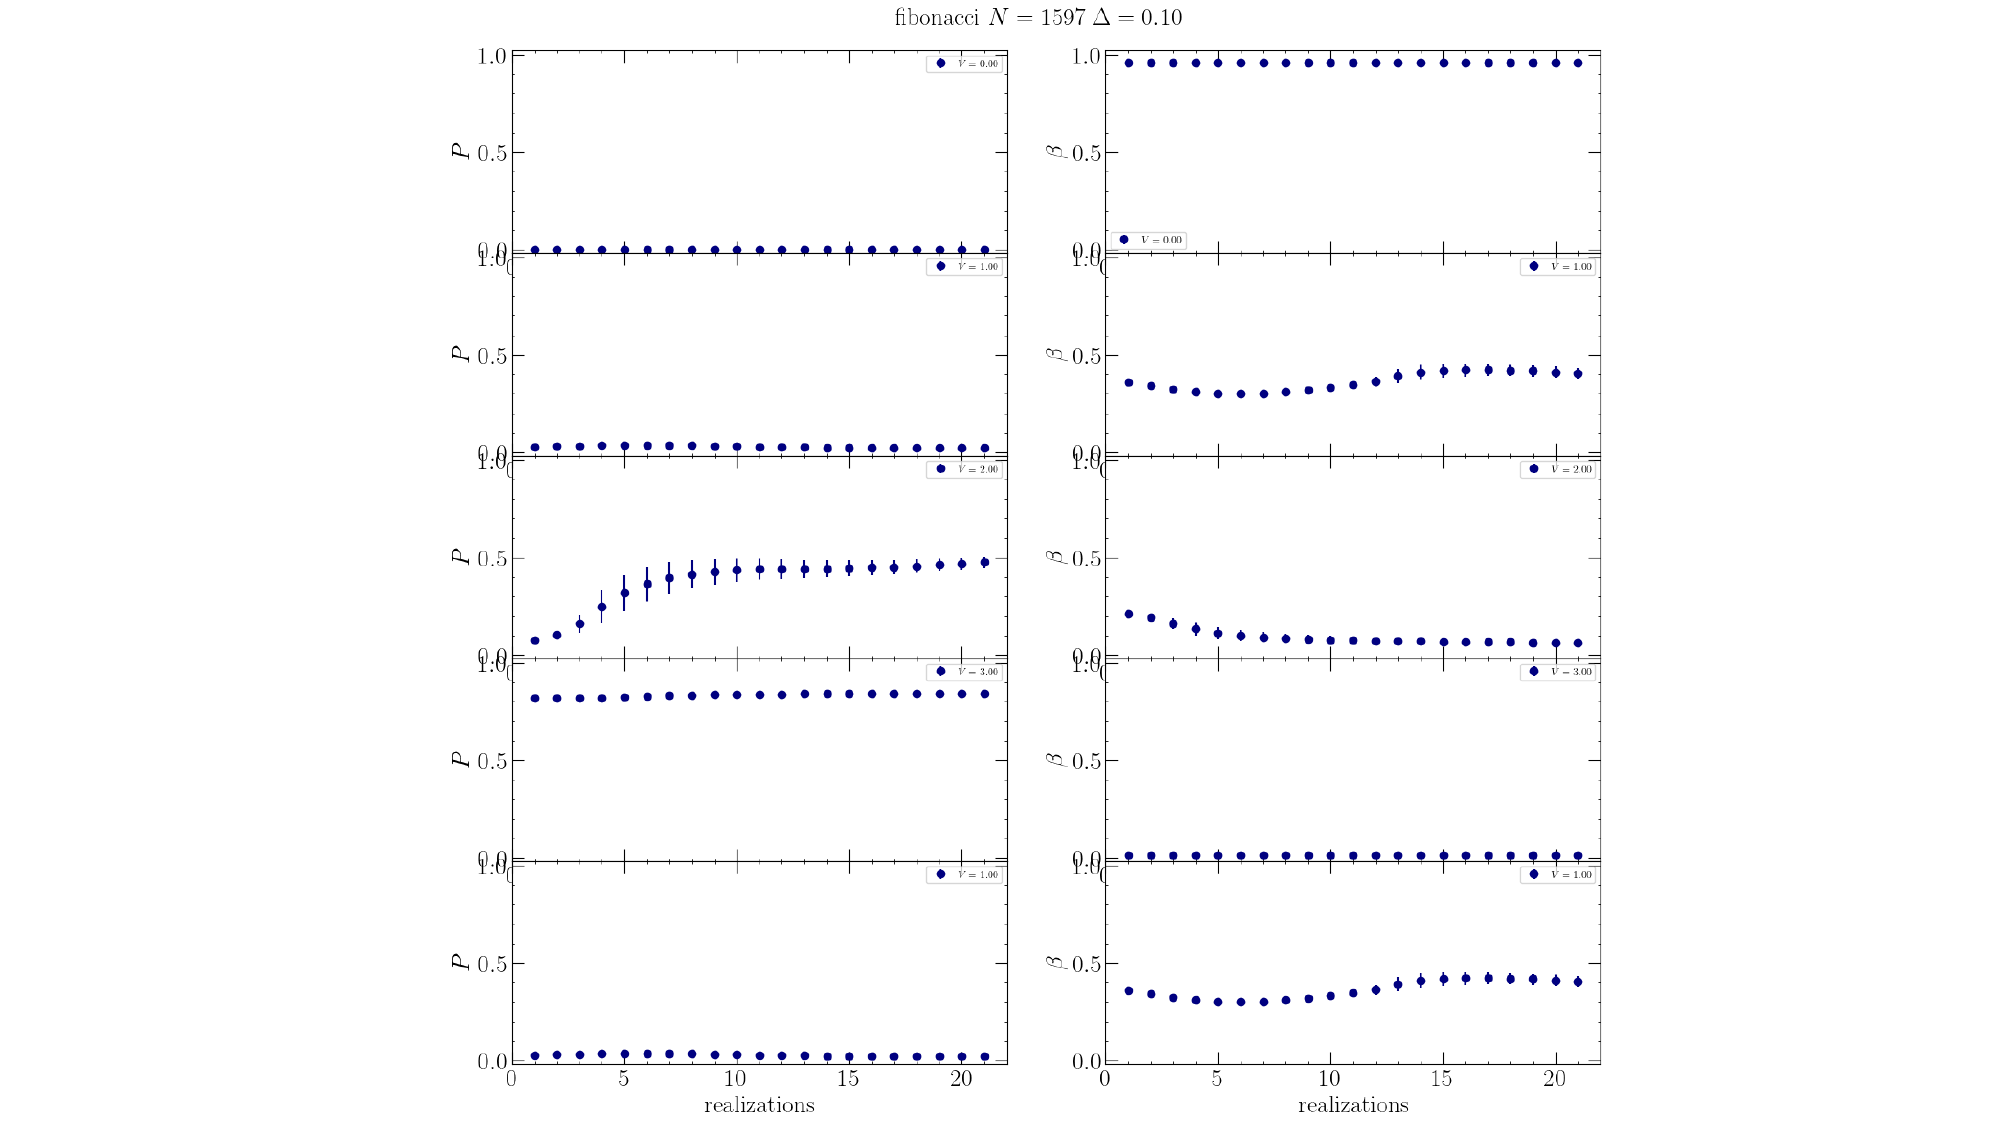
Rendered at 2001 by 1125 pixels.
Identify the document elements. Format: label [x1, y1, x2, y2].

picture [443, 0, 1608, 1125]
